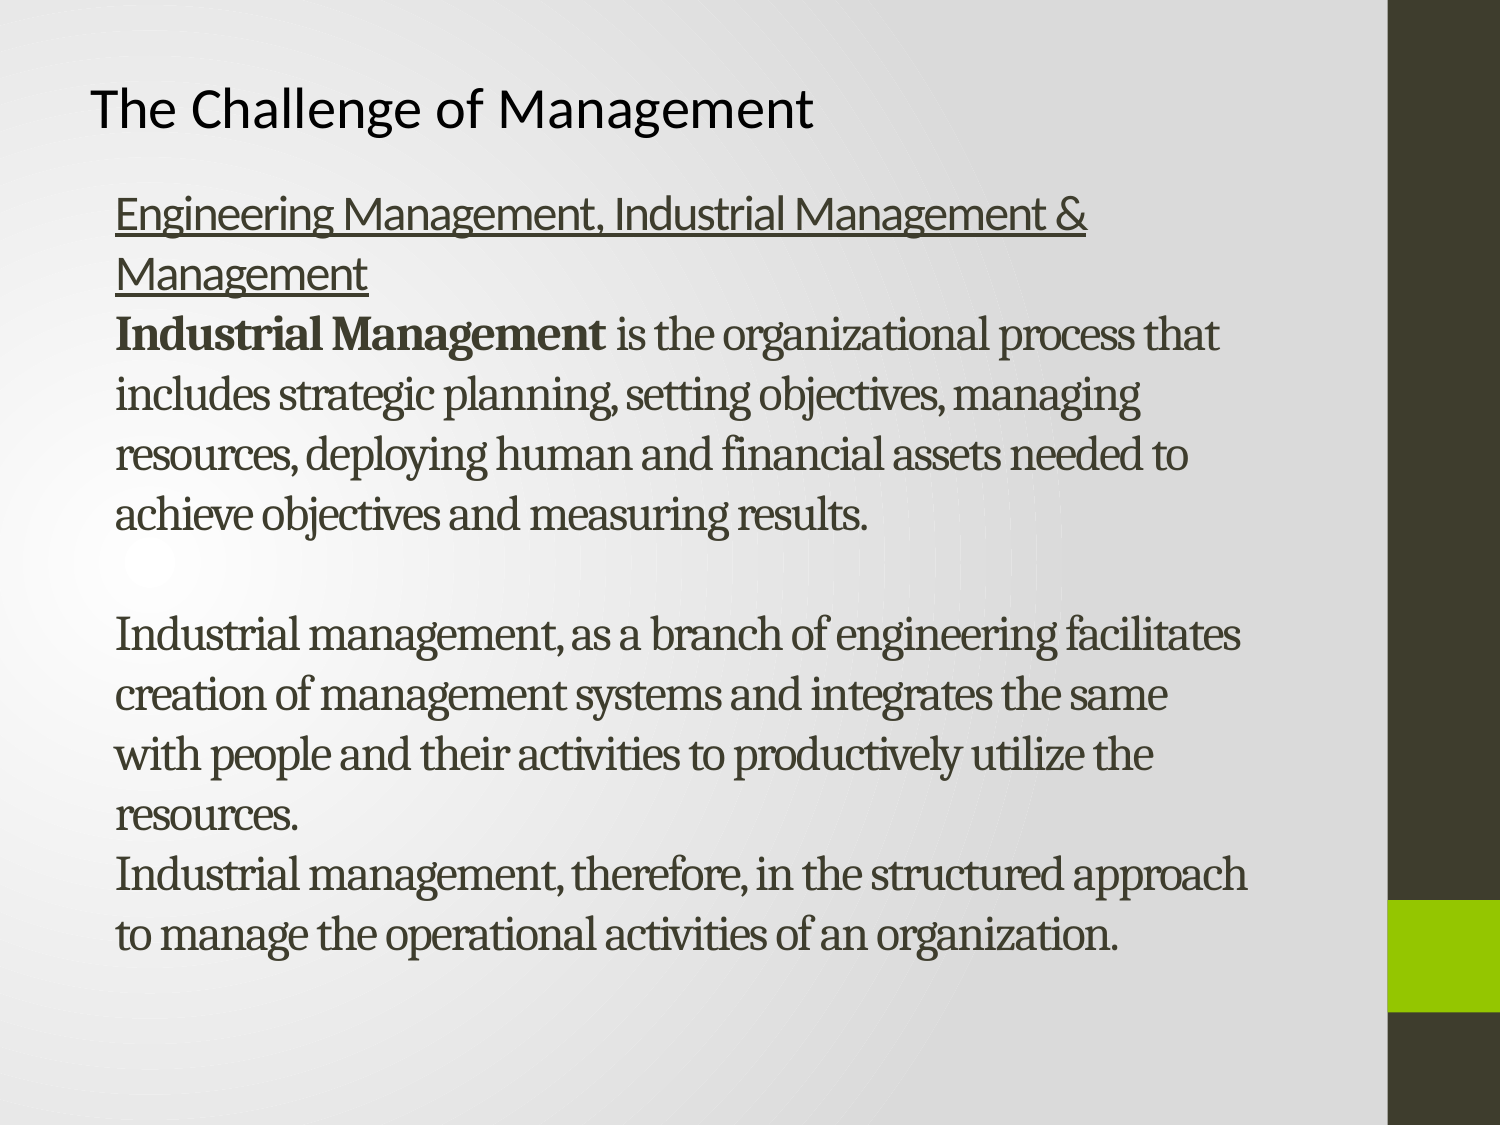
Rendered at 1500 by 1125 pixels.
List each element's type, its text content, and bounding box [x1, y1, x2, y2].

title Engineering Management, Industrial Management & Management Industrial Management is the organizational process that includes strategic planning, setting objectives, managing resources, deploying human and financial assets needed to achieve objectives and measuring results. Industrial management, as a branch of engineering facilitates creation of management systems and integrates the same with people and their activities to productively utilize the resources. Industrial management, therefore, in the structured approach to manage the operational activities of an organization. [99, 187, 1263, 1013]
list The Challenge of Management [75, 62, 1113, 188]
